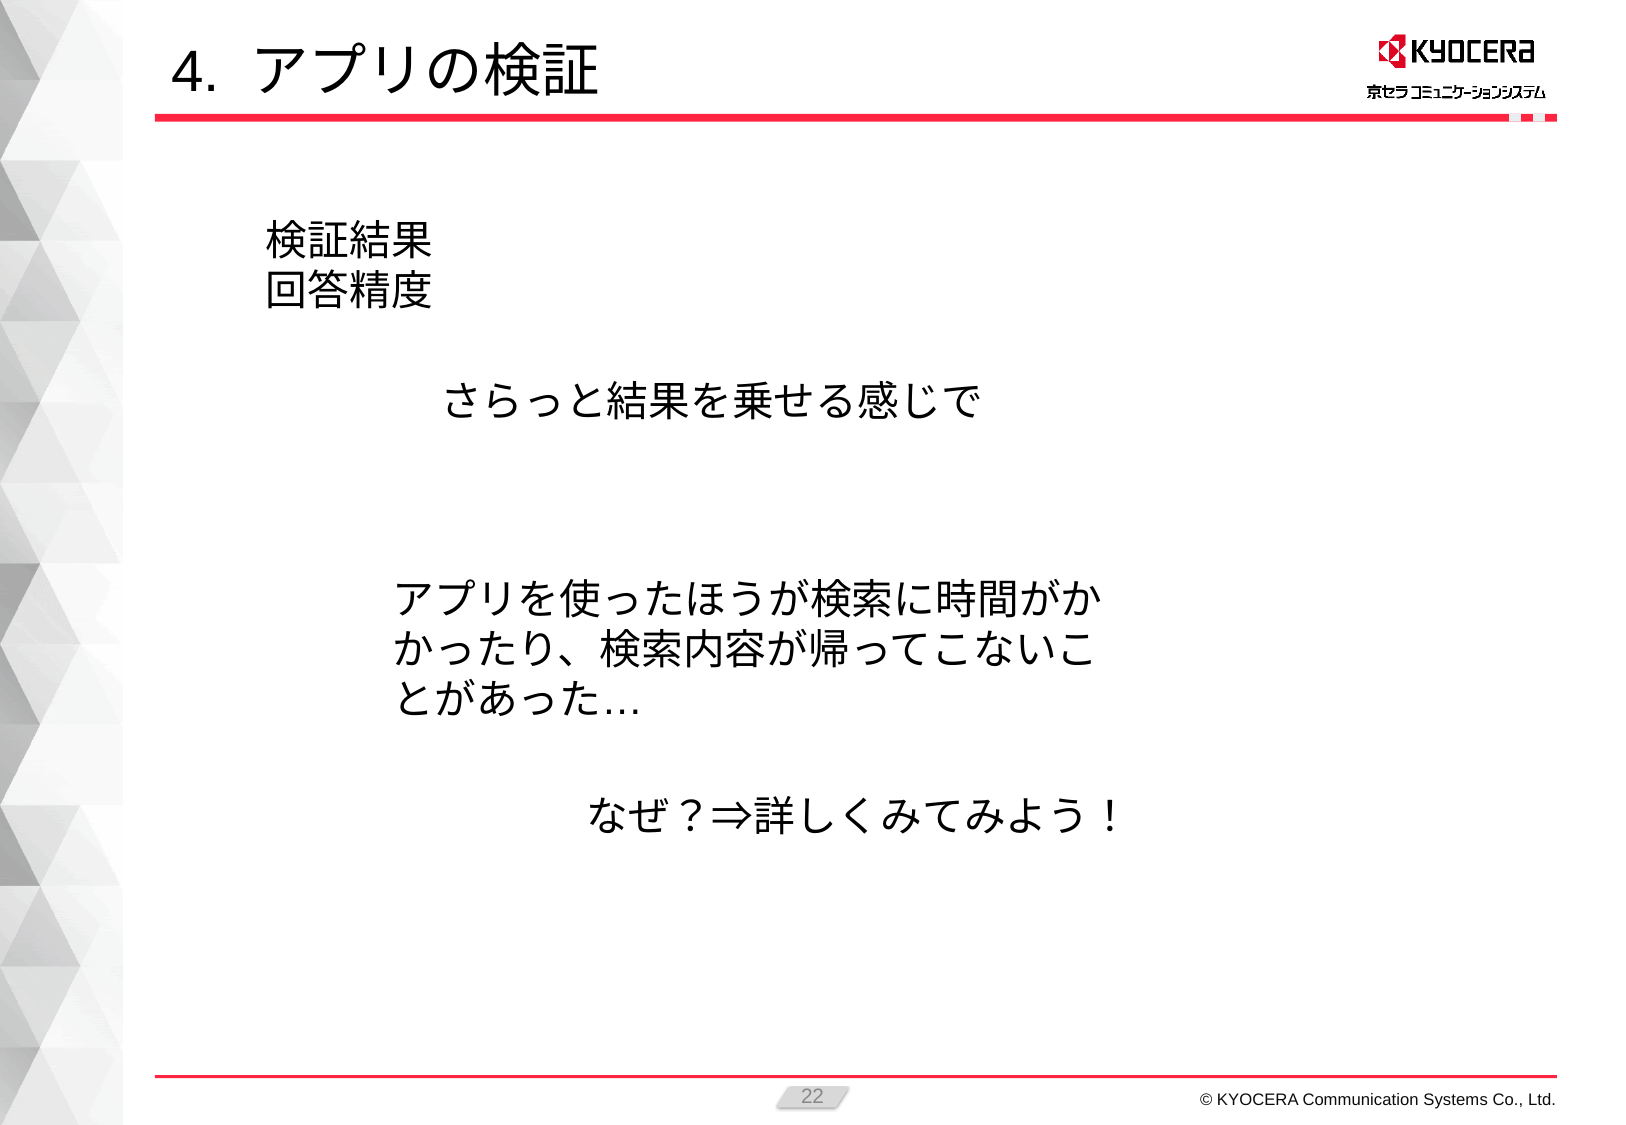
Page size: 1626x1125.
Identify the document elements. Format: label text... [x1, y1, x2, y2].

title 4. アプリの検証 [156, 20, 1337, 125]
text_box なぜ？⇒詳しくみてみよう！ [571, 782, 1347, 848]
text_box アプリを使ったほうが検索に時間がかかったり、検索内容が帰ってこないことがあった… [378, 565, 1153, 731]
text_box 検証結果 回答精度 [251, 206, 893, 321]
picture [1347, 24, 1565, 108]
picture [0, 0, 123, 1125]
slide_number 22 [629, 1065, 996, 1125]
text_box さらっと結果を乗せる感じで [425, 367, 1200, 433]
